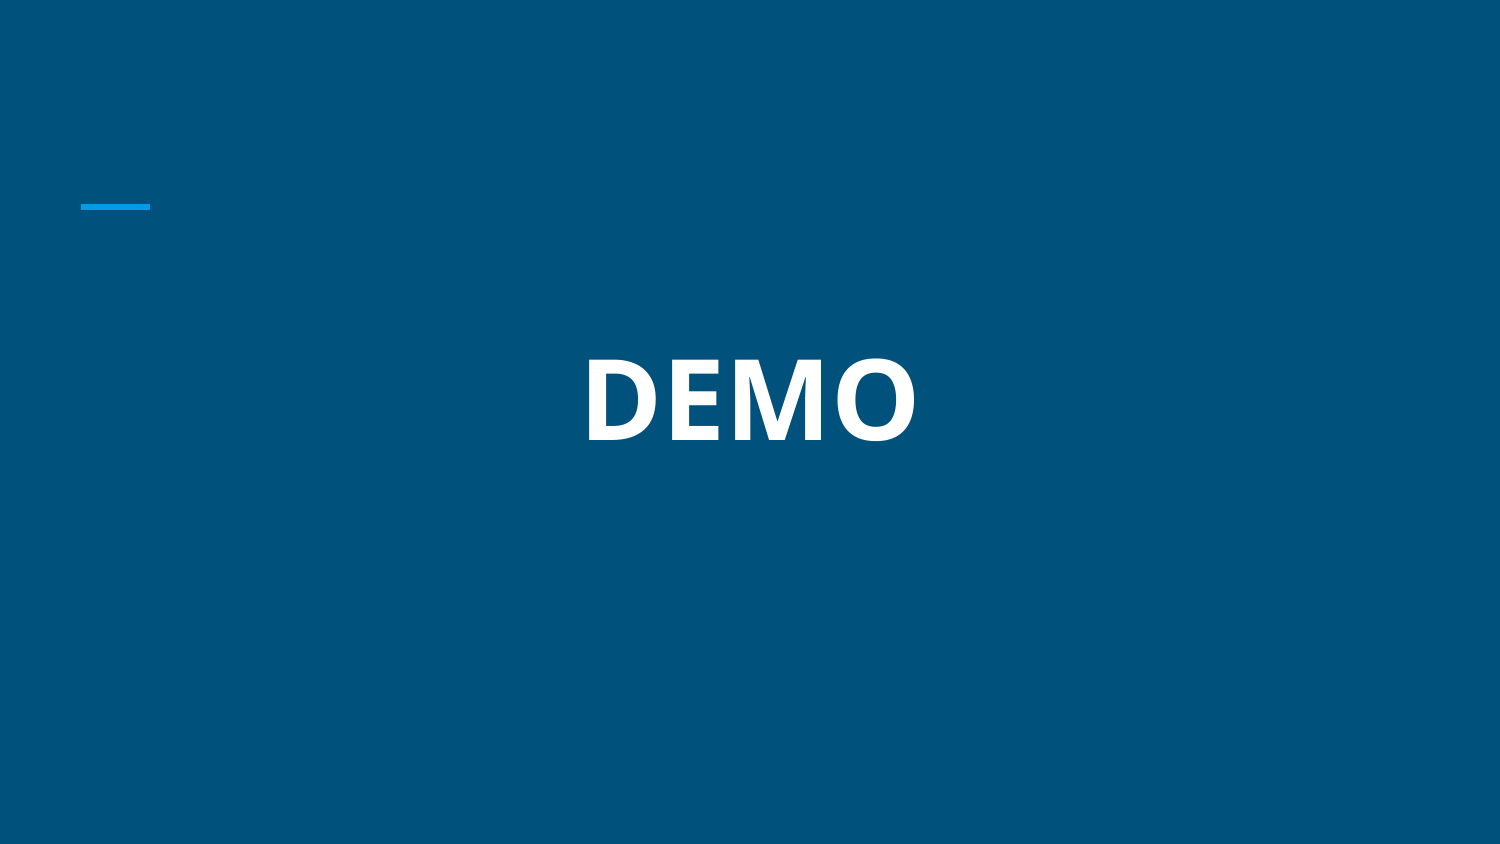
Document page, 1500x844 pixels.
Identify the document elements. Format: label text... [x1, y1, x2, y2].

picture [854, 359, 897, 365]
picture [797, 360, 820, 365]
title DEMO [376, 365, 1124, 479]
picture [590, 360, 635, 365]
picture [673, 360, 718, 365]
picture [736, 360, 759, 365]
